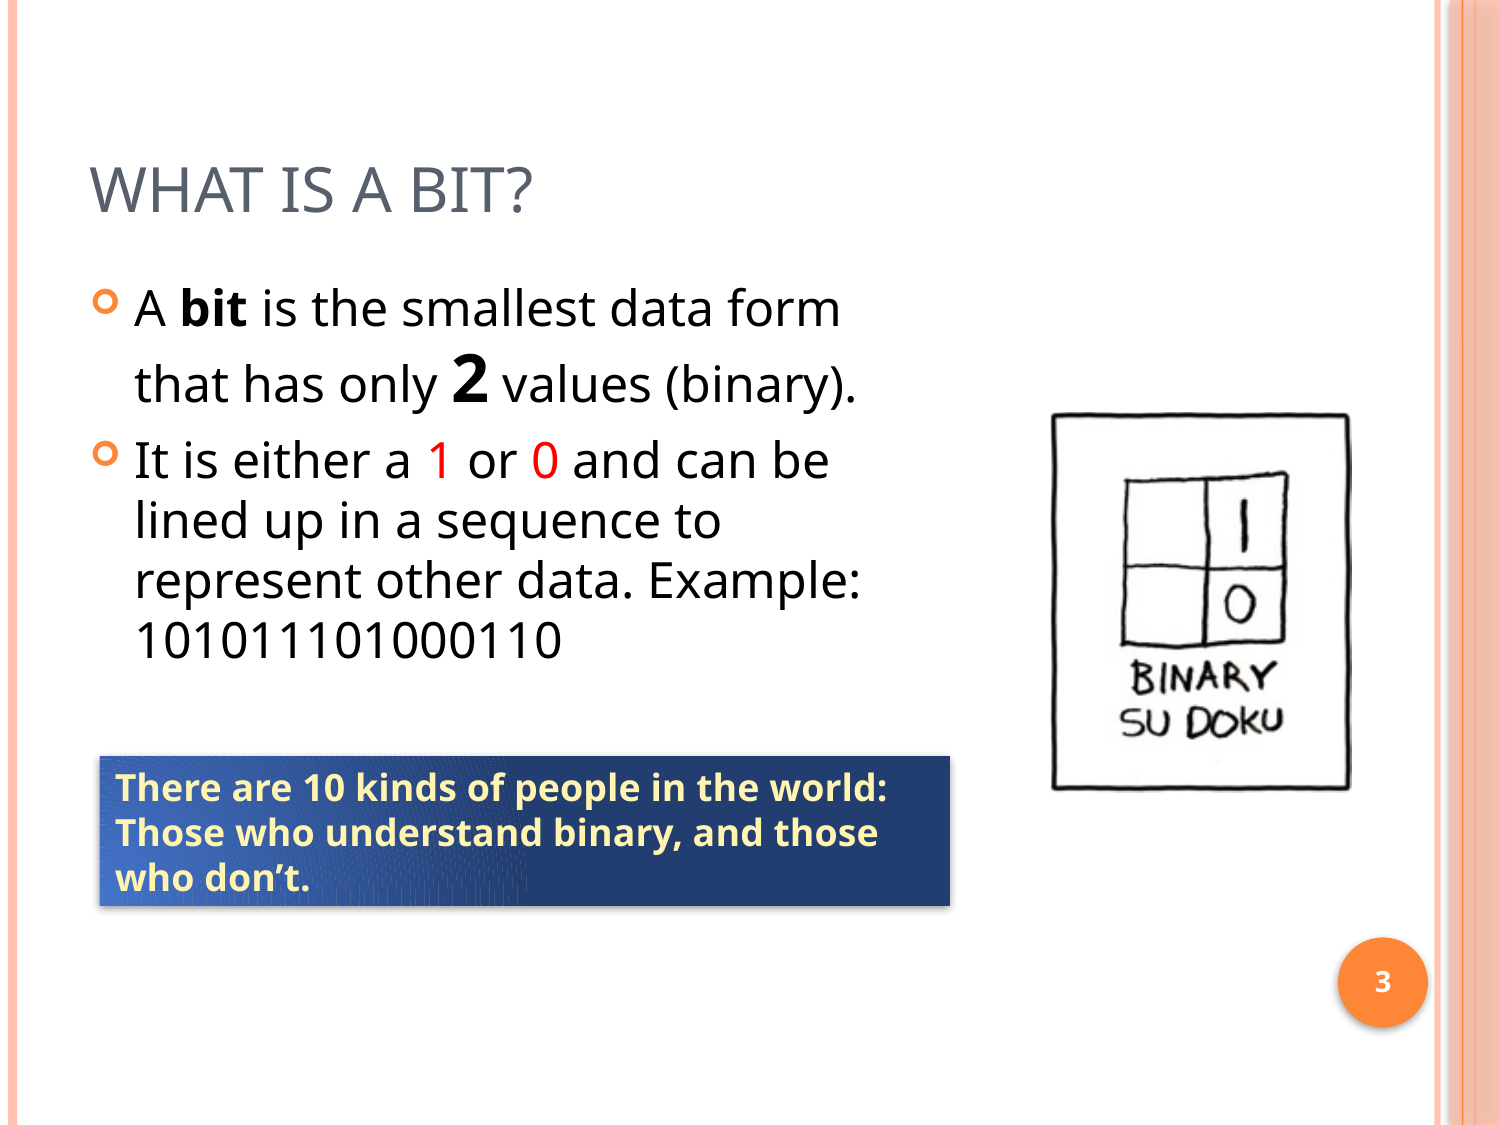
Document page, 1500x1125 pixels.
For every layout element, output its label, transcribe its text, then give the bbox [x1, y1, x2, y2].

picture [1049, 411, 1353, 794]
title What is a bit? [75, 45, 1300, 233]
text_box There are 10 kinds of people in the world: Those who understand binary, and those who don’t. [99, 756, 950, 906]
list A bit is the smallest data form that has only 2 values (binary). It is either a 1 or 0 and can be lined up in a sequence to represent other data. Example: 101011101000110 [75, 268, 900, 842]
slide_number 3 [1333, 940, 1434, 1027]
